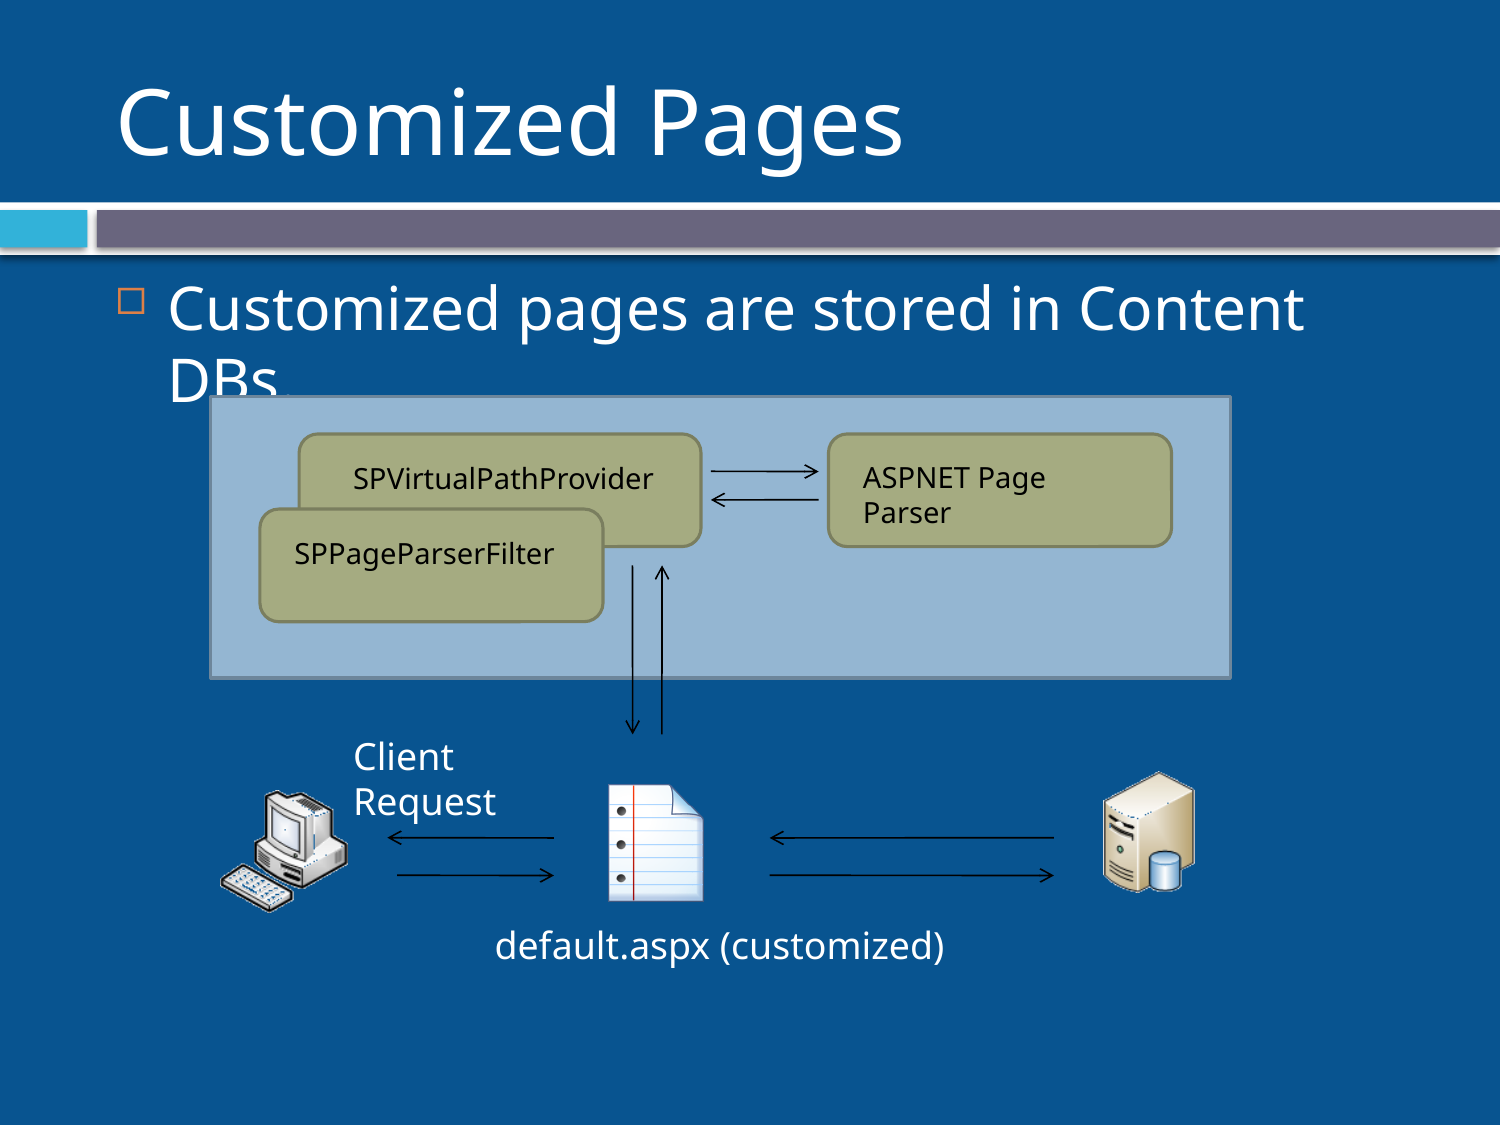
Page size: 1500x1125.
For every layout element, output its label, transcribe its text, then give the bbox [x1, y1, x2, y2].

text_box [210, 396, 1231, 976]
list Customized pages are stored in Content DBs. [100, 262, 1438, 1000]
title Customized Pages [100, 37, 1438, 200]
